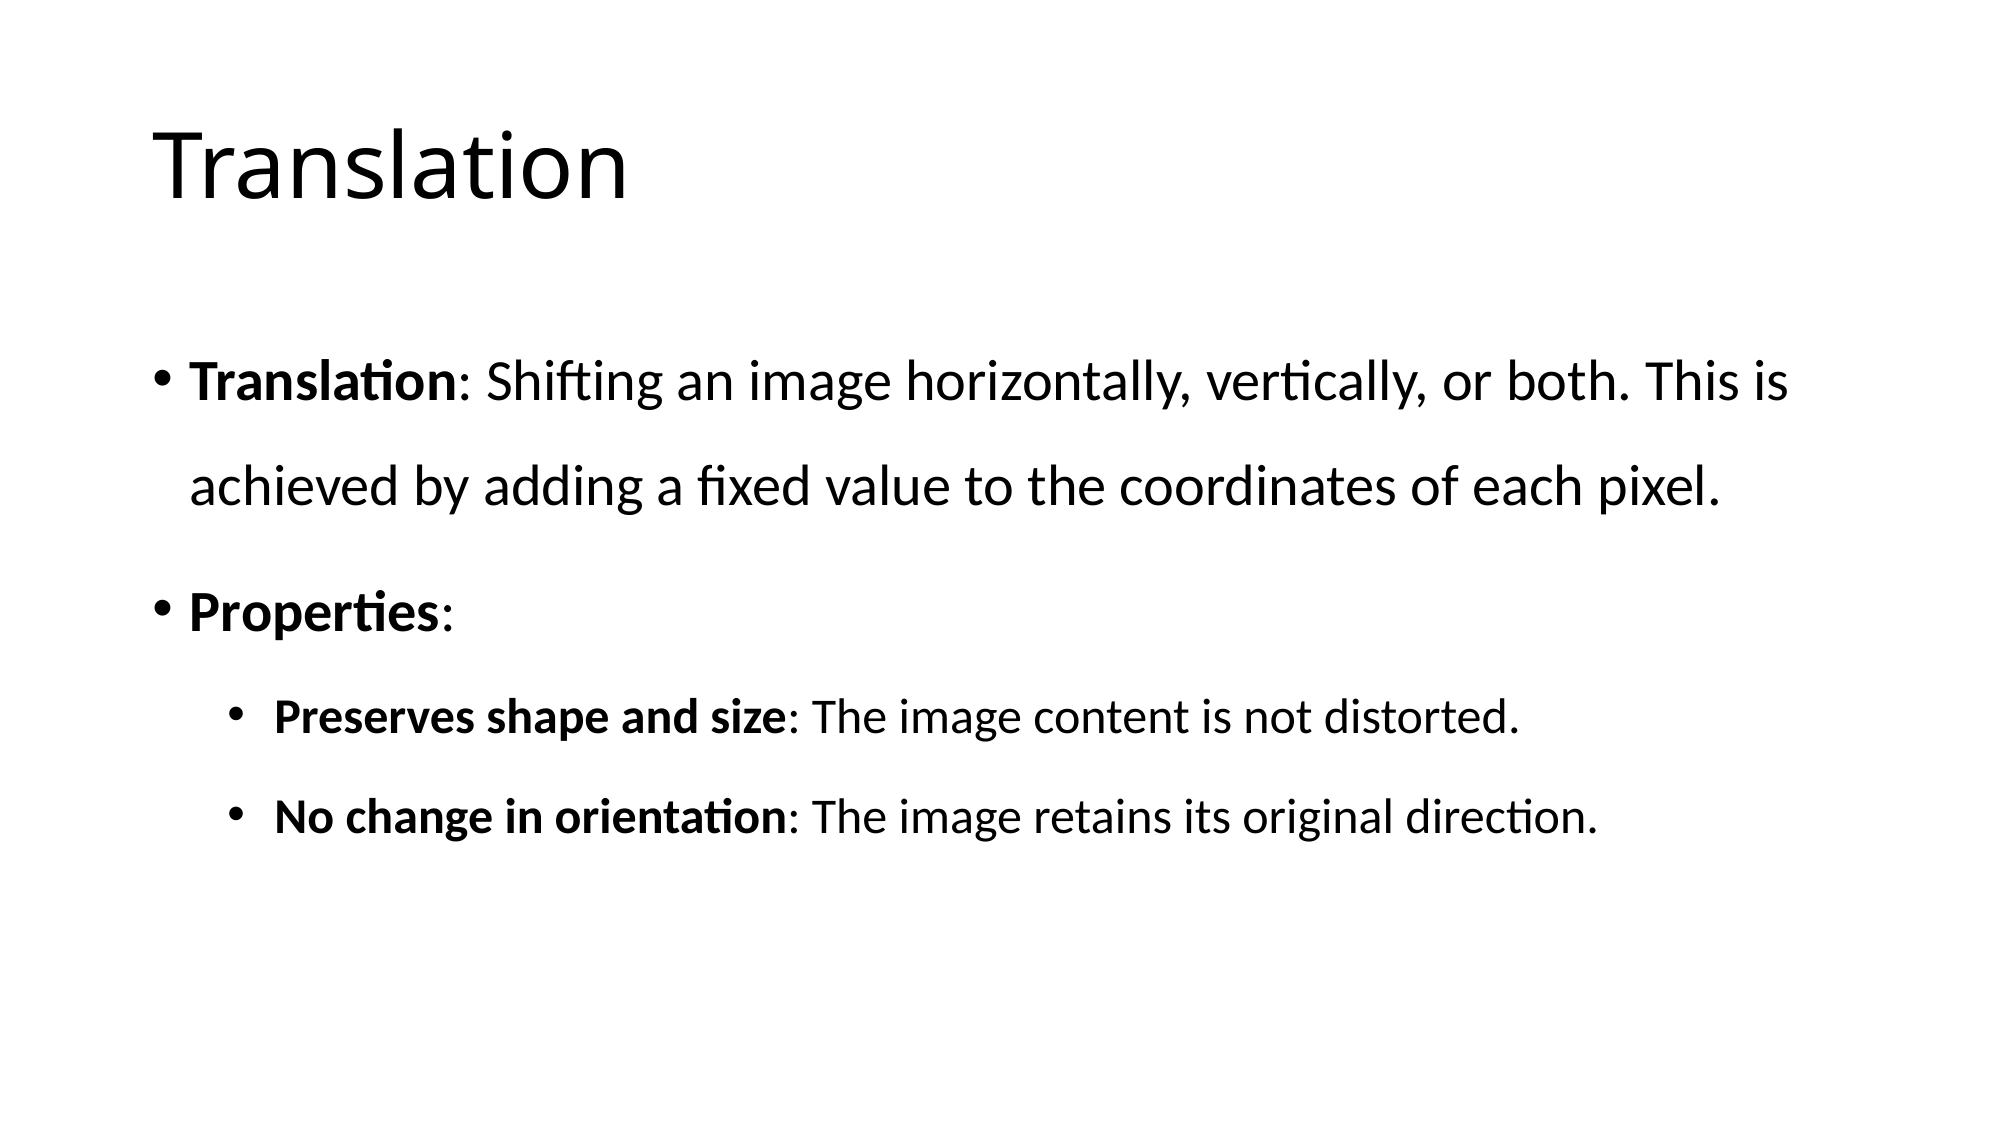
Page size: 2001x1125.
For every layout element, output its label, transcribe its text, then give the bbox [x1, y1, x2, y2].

list Translation: Shifting an image horizontally, vertically, or both. This is achieved by adding a fixed value to the coordinates of each pixel. Properties: Preserves shape and size: The image content is not distorted. No change in orientation: The image retains its original direction. [137, 299, 1863, 1014]
title Translation [137, 59, 1863, 278]
